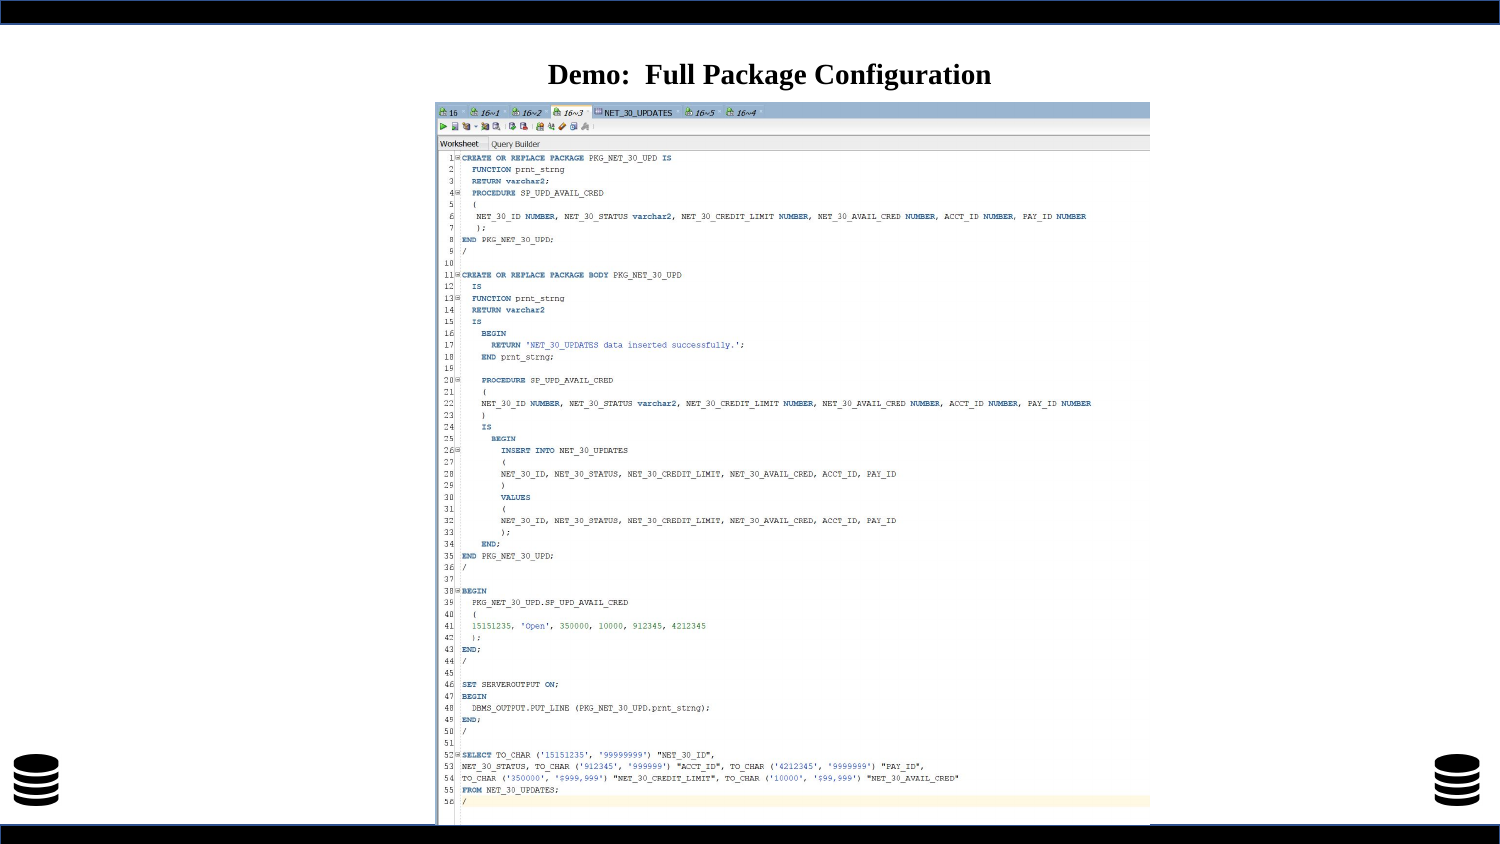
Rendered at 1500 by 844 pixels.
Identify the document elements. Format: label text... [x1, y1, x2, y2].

picture [10, 754, 62, 806]
list Demo: Full Package Configuration [123, 24, 1417, 668]
picture [1431, 754, 1483, 806]
text_box [0, 0, 1500, 24]
picture [434, 101, 1151, 826]
text_box [0, 824, 1500, 844]
